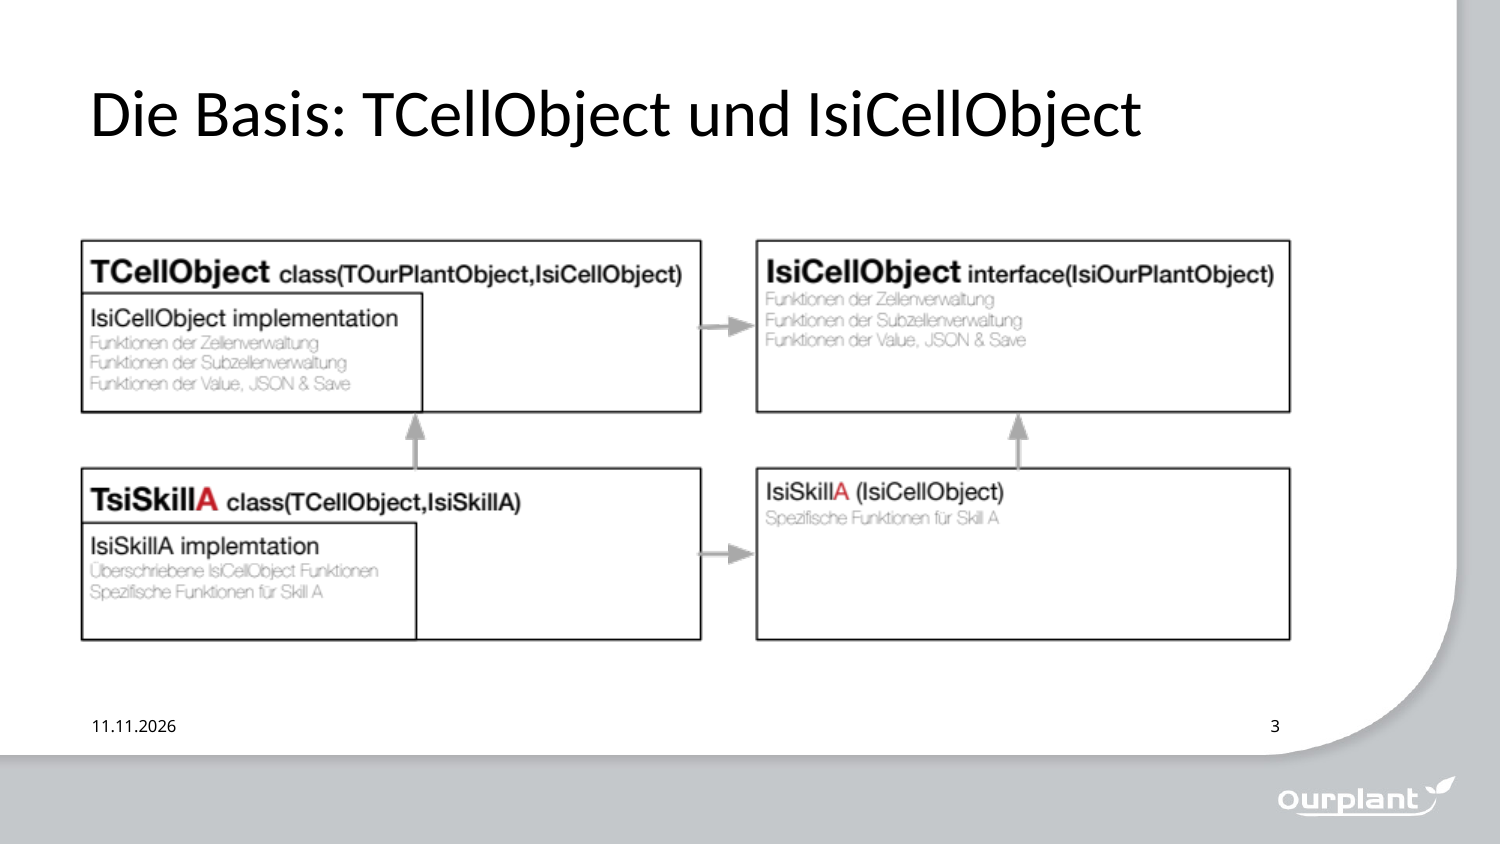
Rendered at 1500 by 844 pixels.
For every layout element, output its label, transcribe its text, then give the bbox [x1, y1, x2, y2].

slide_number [76, 705, 197, 751]
title Die Basis: TCellObject und IsiCellObject [75, 51, 1294, 170]
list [74, 236, 1294, 643]
picture [0, 0, 1500, 844]
slide_number 3 [1210, 705, 1296, 751]
